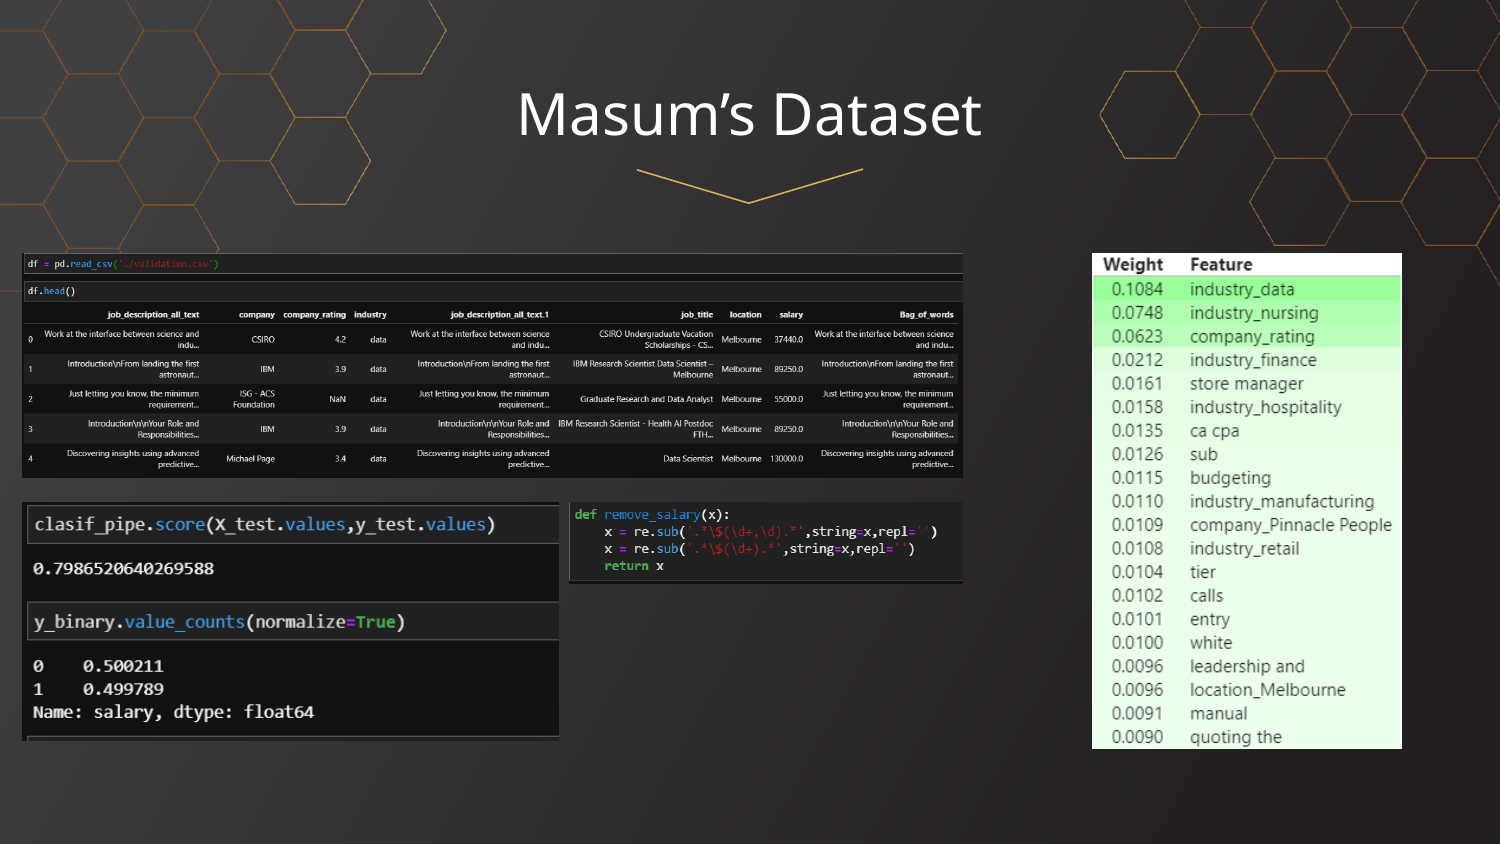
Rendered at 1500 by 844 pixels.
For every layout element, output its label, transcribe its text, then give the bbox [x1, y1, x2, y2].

text_box [637, 169, 864, 204]
picture [0, 0, 1500, 844]
title Masum’s Dataset [500, 61, 1000, 156]
